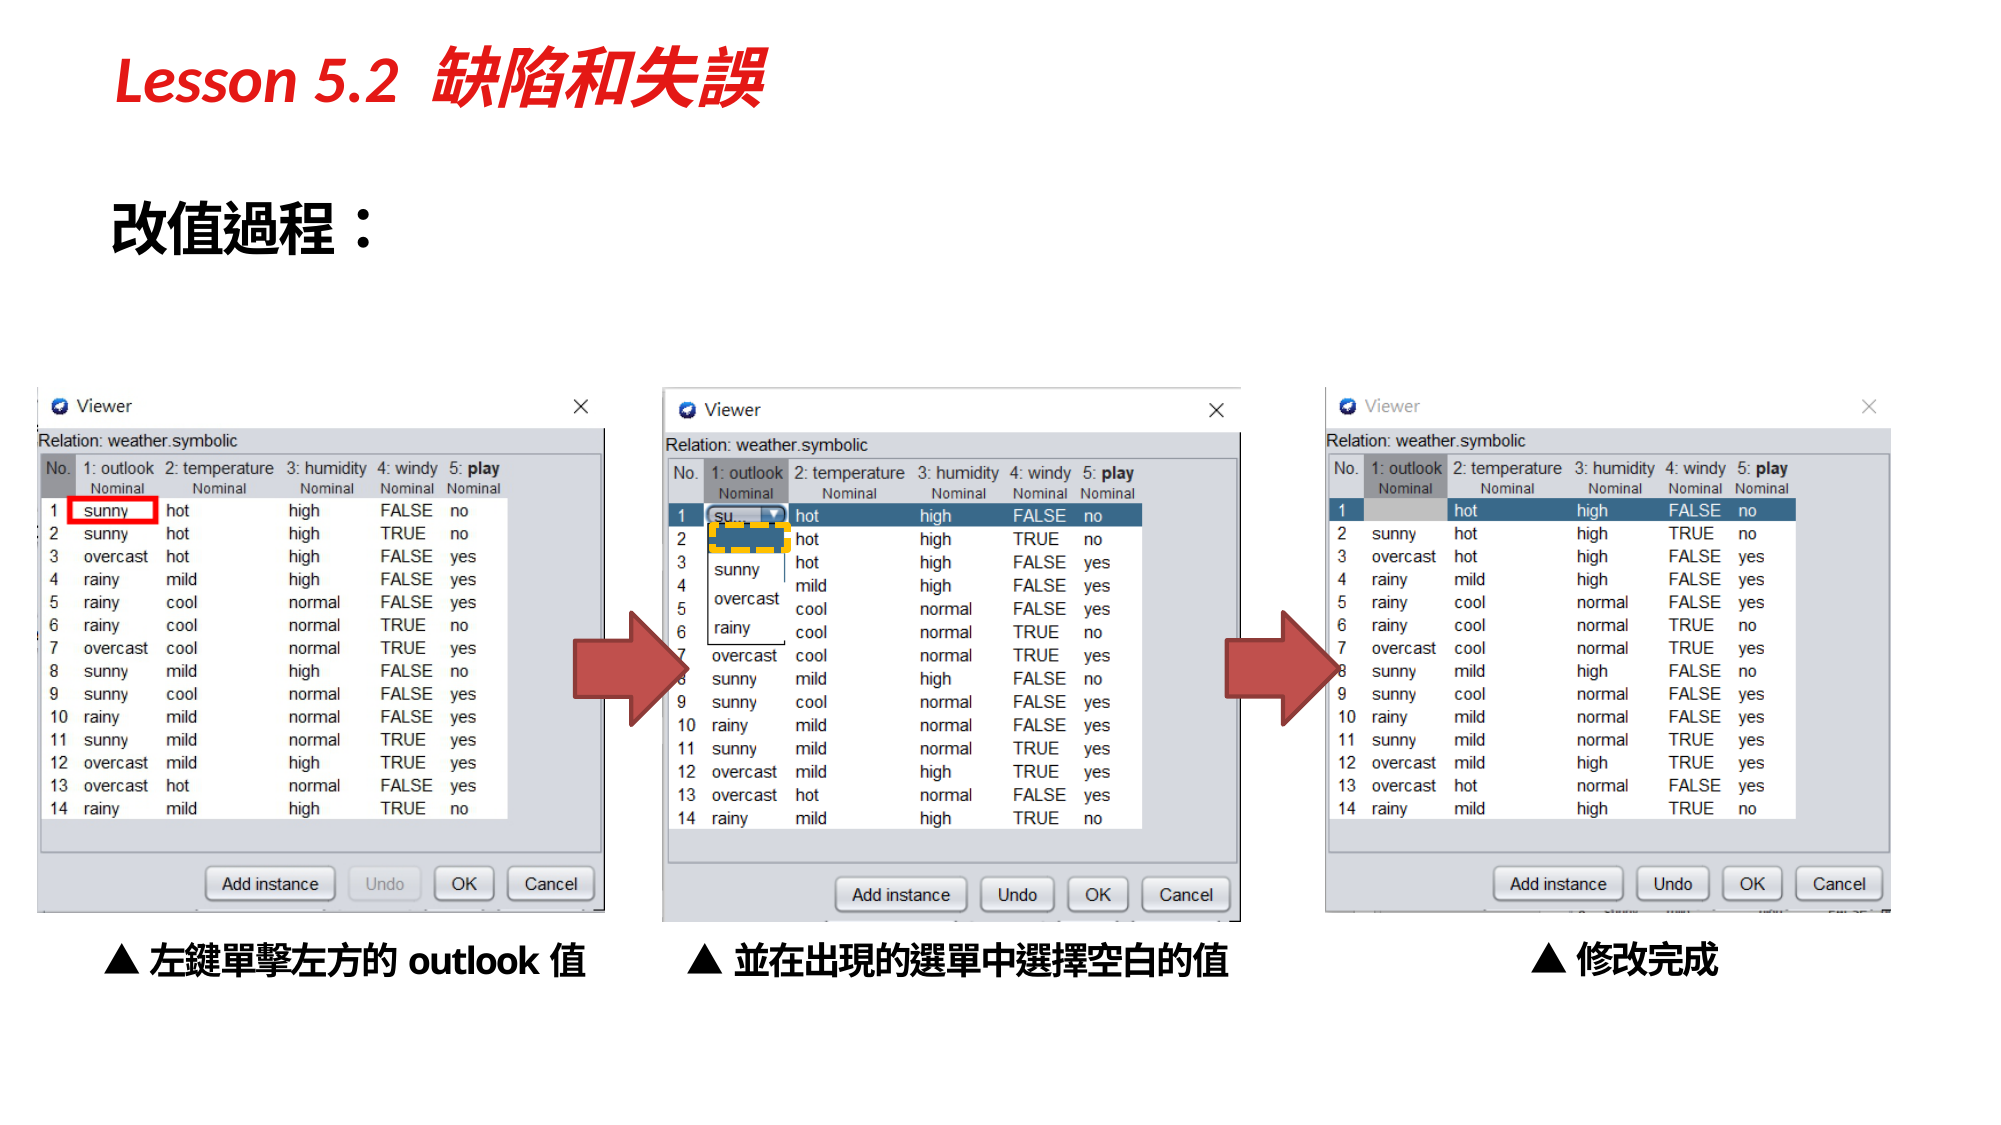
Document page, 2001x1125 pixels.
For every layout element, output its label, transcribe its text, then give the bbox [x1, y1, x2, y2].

picture [37, 387, 606, 913]
text_box 改值過程： [73, 190, 2000, 263]
text_box ▲修改完成 [1477, 928, 1735, 989]
title Lesson 5.2 缺陷和失誤 [112, 34, 925, 190]
text_box [609, 610, 657, 727]
picture [662, 387, 1242, 922]
text_box ▲左鍵單擊左方的outlook值 [51, 929, 602, 989]
picture [1324, 387, 1891, 913]
text_box [1246, 610, 1319, 727]
text_box ▲並在出現的選單中選擇空白的值 [634, 929, 1245, 989]
